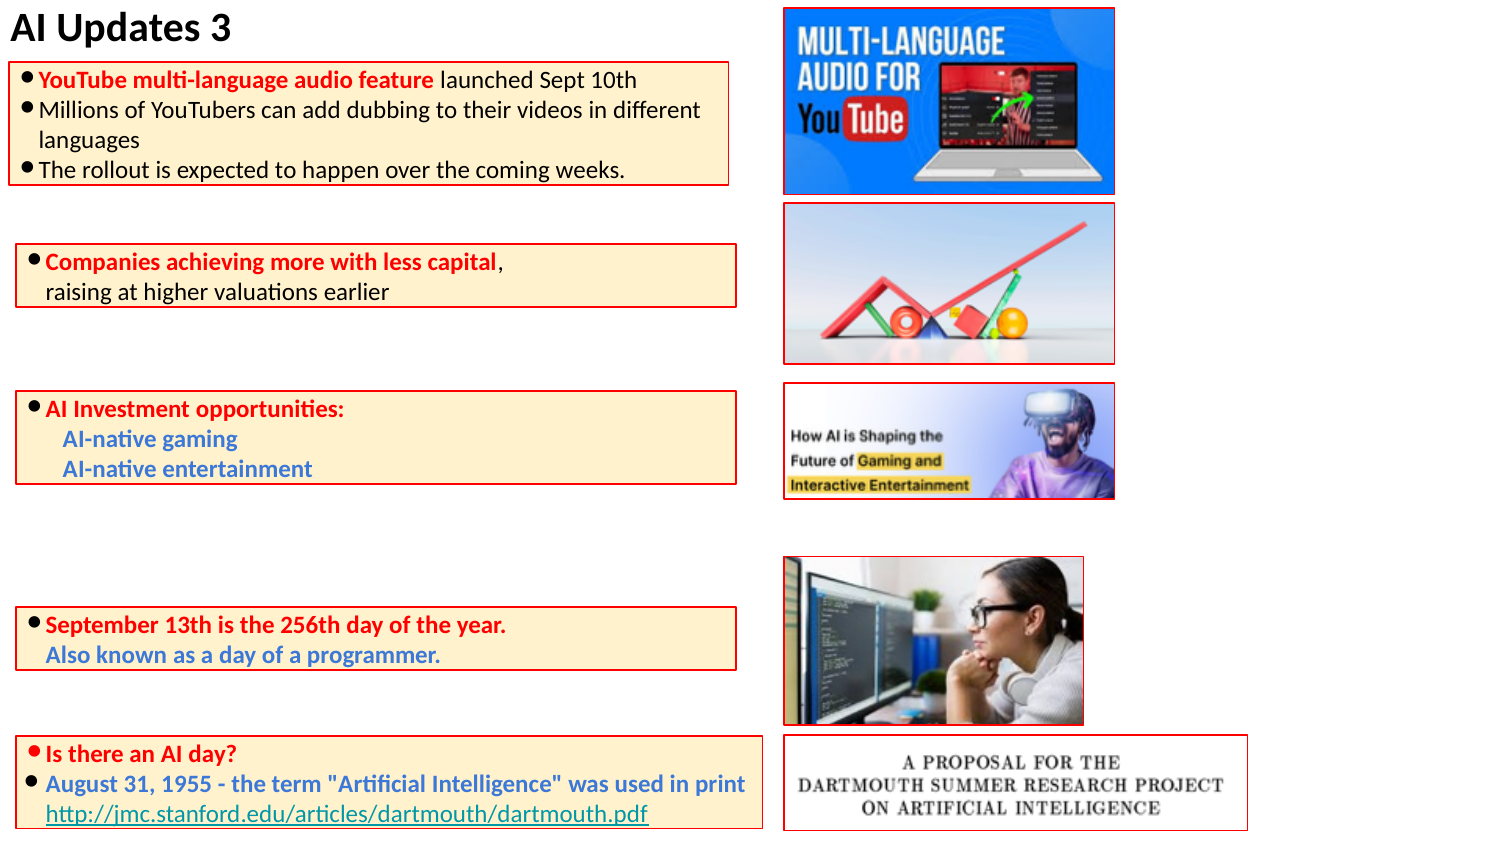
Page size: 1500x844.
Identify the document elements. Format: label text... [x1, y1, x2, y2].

picture [784, 8, 1114, 194]
picture [784, 203, 1114, 364]
picture [784, 735, 1247, 831]
text_box Is there an AI day? August 31, 1955 - the term "Artificial Intelligence" was used in print http://jmc.stanford.edu/articles/dartmouth/dartmouth.pdf [16, 735, 763, 829]
text_box YouTube multi-language audio feature launched Sept 10th Millions of YouTubers can add dubbing to their videos in different languages The rollout is expected to happen over the coming weeks. [8, 62, 729, 185]
text_box September 13th is the 256th day of the year. Also known as a day of a programmer. [16, 607, 736, 671]
text_box Companies achieving more with less capital, raising at higher valuations earlier [16, 244, 736, 307]
picture [784, 383, 1114, 499]
text_box AI Investment opportunities: AI-native gaming AI-native entertainment [16, 391, 736, 484]
picture [784, 557, 1084, 725]
text_box AI Updates 3 [8, 0, 743, 52]
